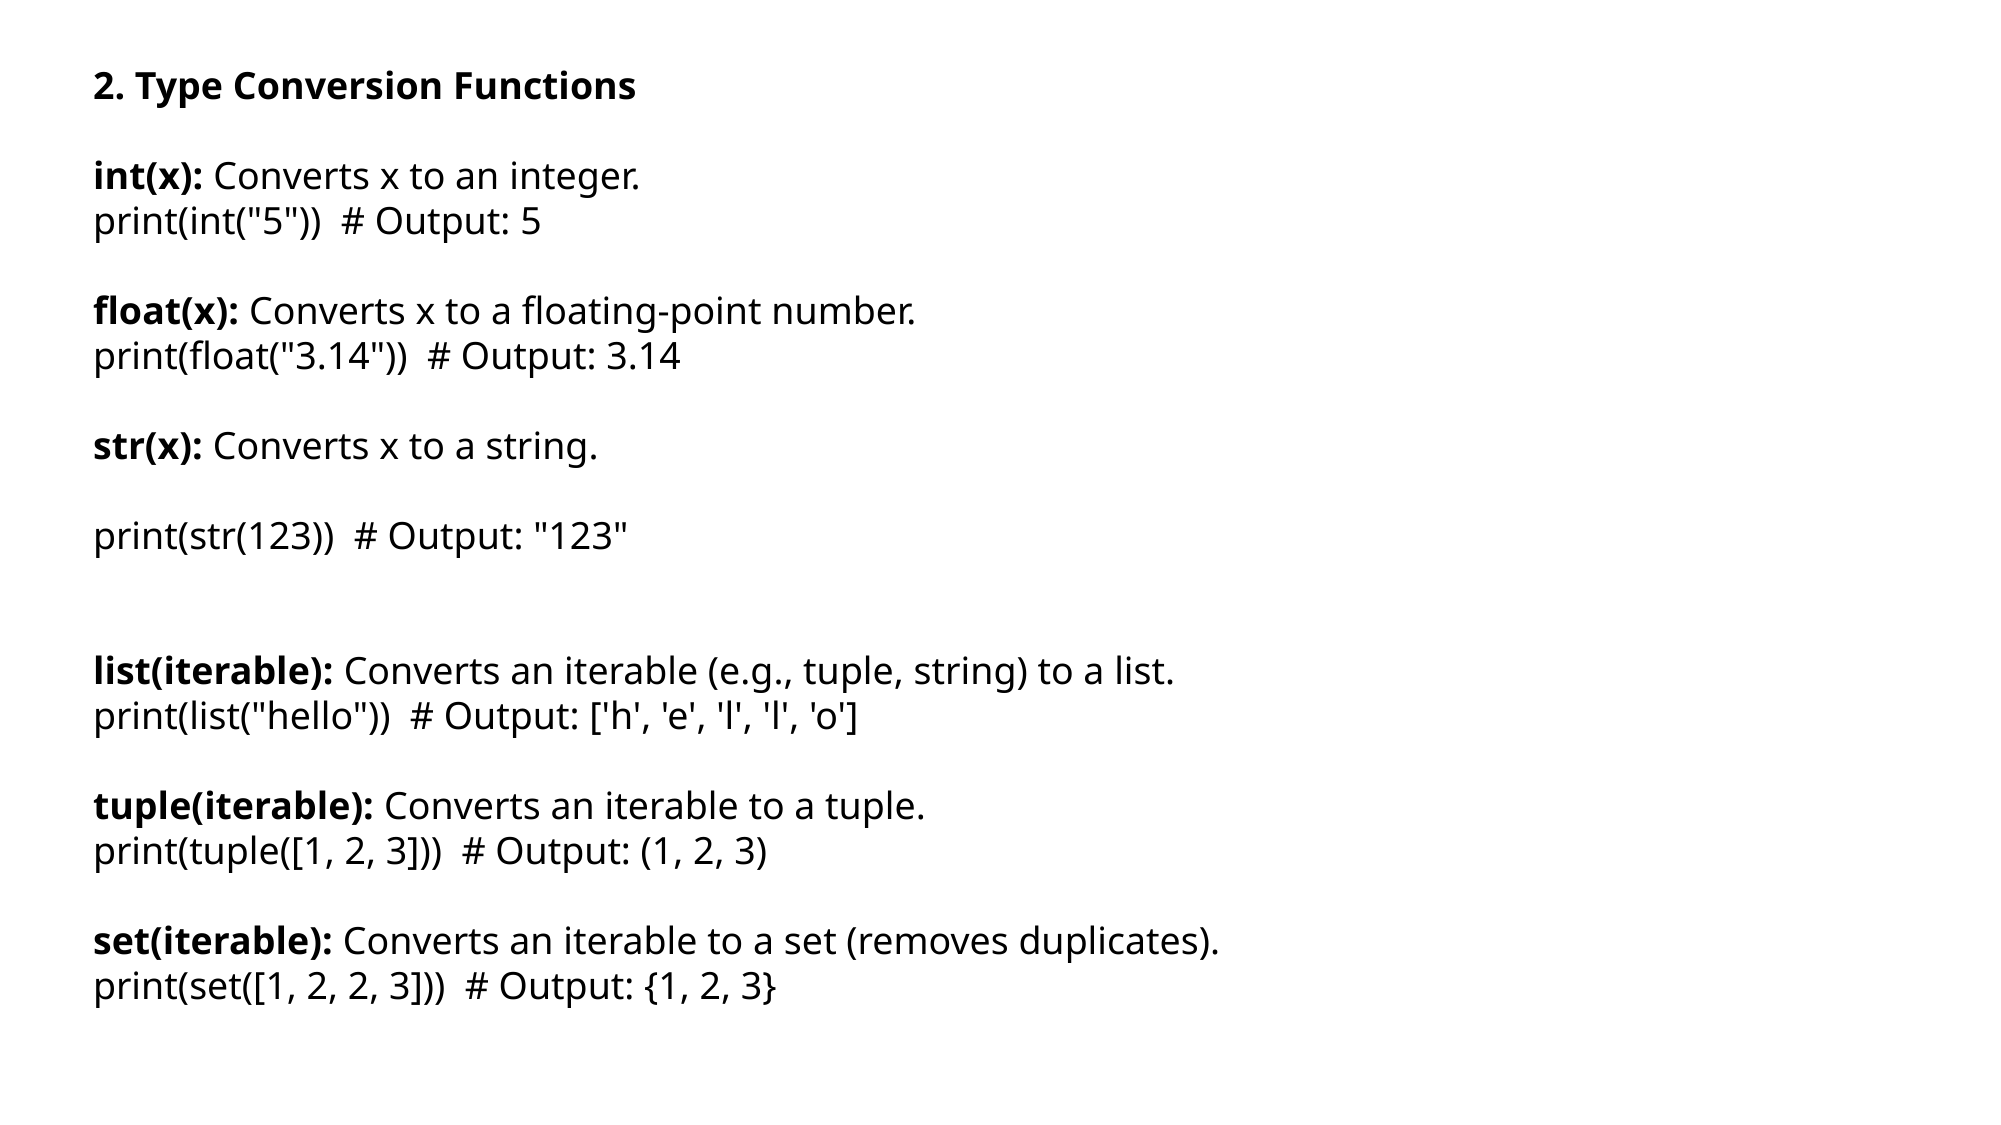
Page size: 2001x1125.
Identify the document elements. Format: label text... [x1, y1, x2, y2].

text_box 2. Type Conversion Functions int(x): Converts x to an integer. print(int("5")) # Output: 5 float(x): Converts x to a floating-point number. print(float("3.14")) # Output: 3.14 str(x): Converts x to a string. print(str(123)) # Output: "123" list(iterable): Converts an iterable (e.g., tuple, string) to a list. print(list("hello")) # Output: ['h', 'e', 'l', 'l', 'o'] tuple(iterable): Converts an iterable to a tuple. print(tuple([1, 2, 3])) # Output: (1, 2, 3) set(iterable): Converts an iterable to a set (removes duplicates). print(set([1, 2, 2, 3])) # Output: {1, 2, 3} [78, 55, 1902, 1015]
